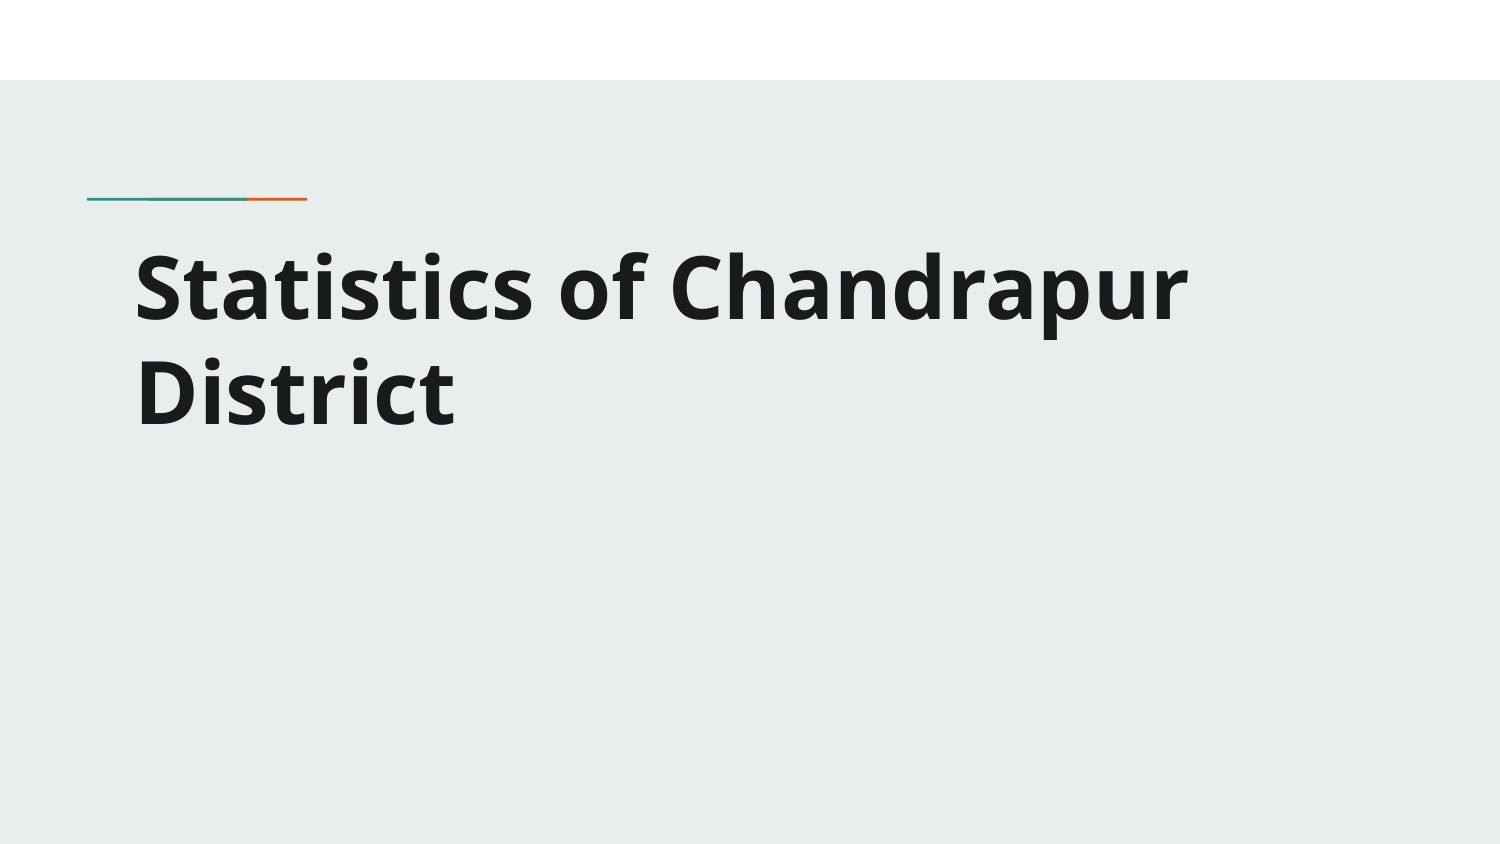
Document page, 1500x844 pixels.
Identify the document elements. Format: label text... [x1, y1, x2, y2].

title Statistics of Chandrapur District [119, 216, 1381, 490]
